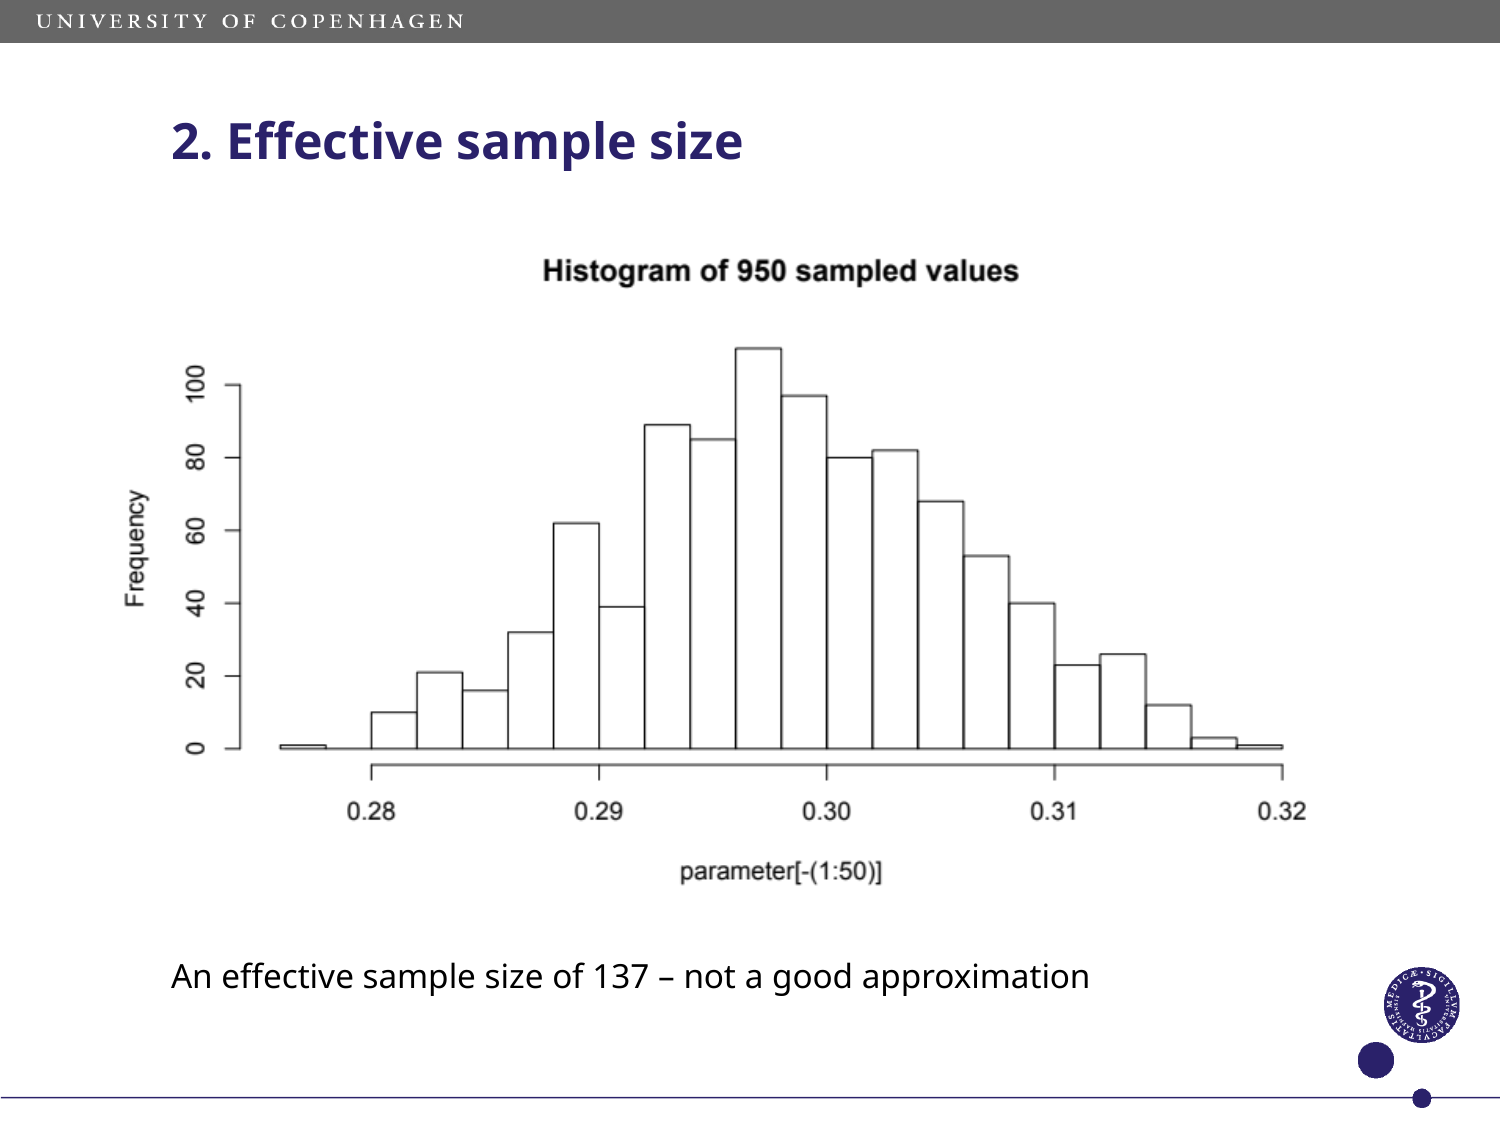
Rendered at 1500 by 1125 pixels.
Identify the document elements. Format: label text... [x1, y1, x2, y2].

picture [0, 0, 1500, 43]
list An effective sample size of 137 – not a good approximation [170, 954, 1251, 1023]
picture [0, 209, 1500, 1125]
text_box 2. Effective sample size [171, 75, 1412, 171]
